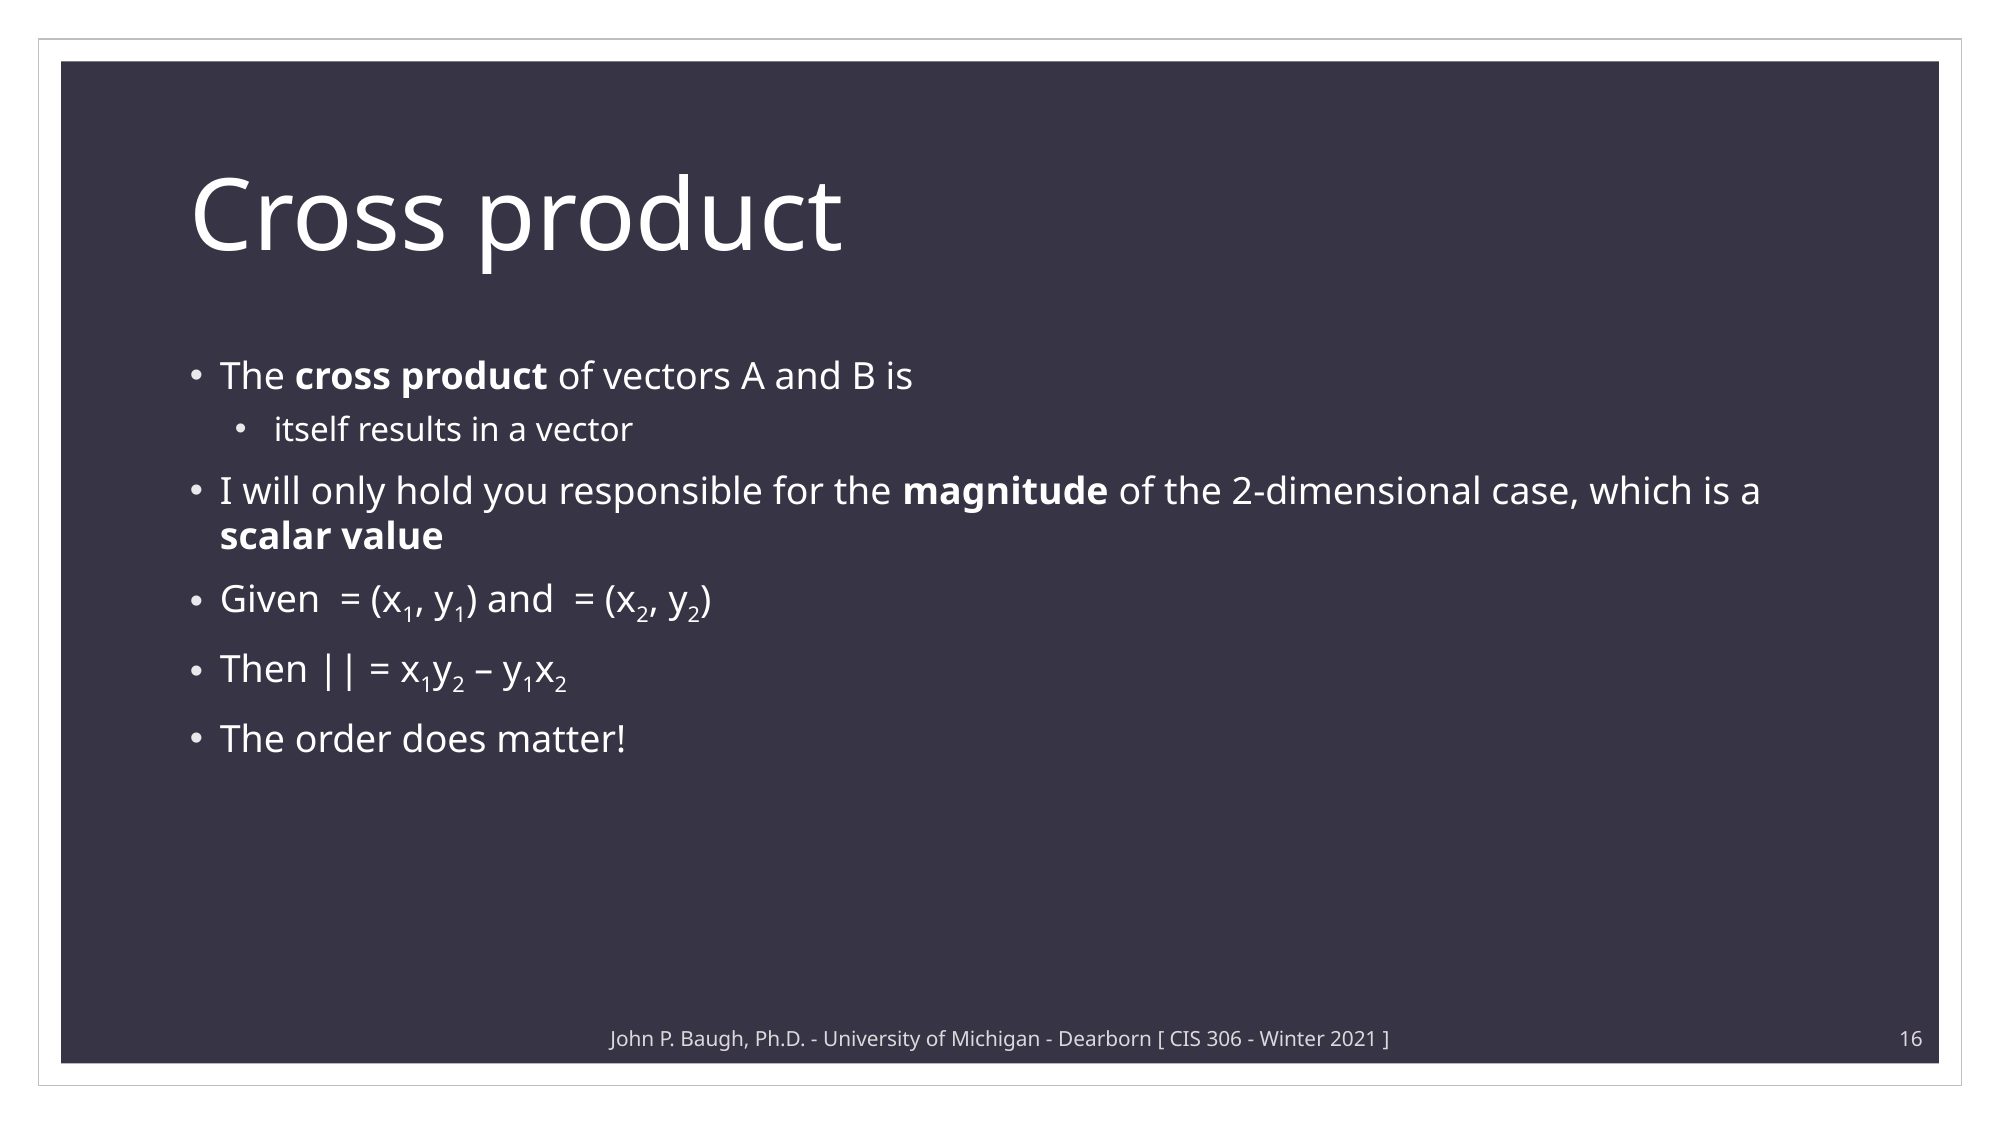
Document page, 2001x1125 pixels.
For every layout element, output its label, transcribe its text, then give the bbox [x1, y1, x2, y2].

title Cross product [174, 105, 1825, 331]
slide_number 16 [1697, 1019, 1938, 1062]
footer John P. Baugh, Ph.D. - University of Michigan - Dearborn [ CIS 306 - Winter 2021 ] [572, 1019, 1428, 1062]
